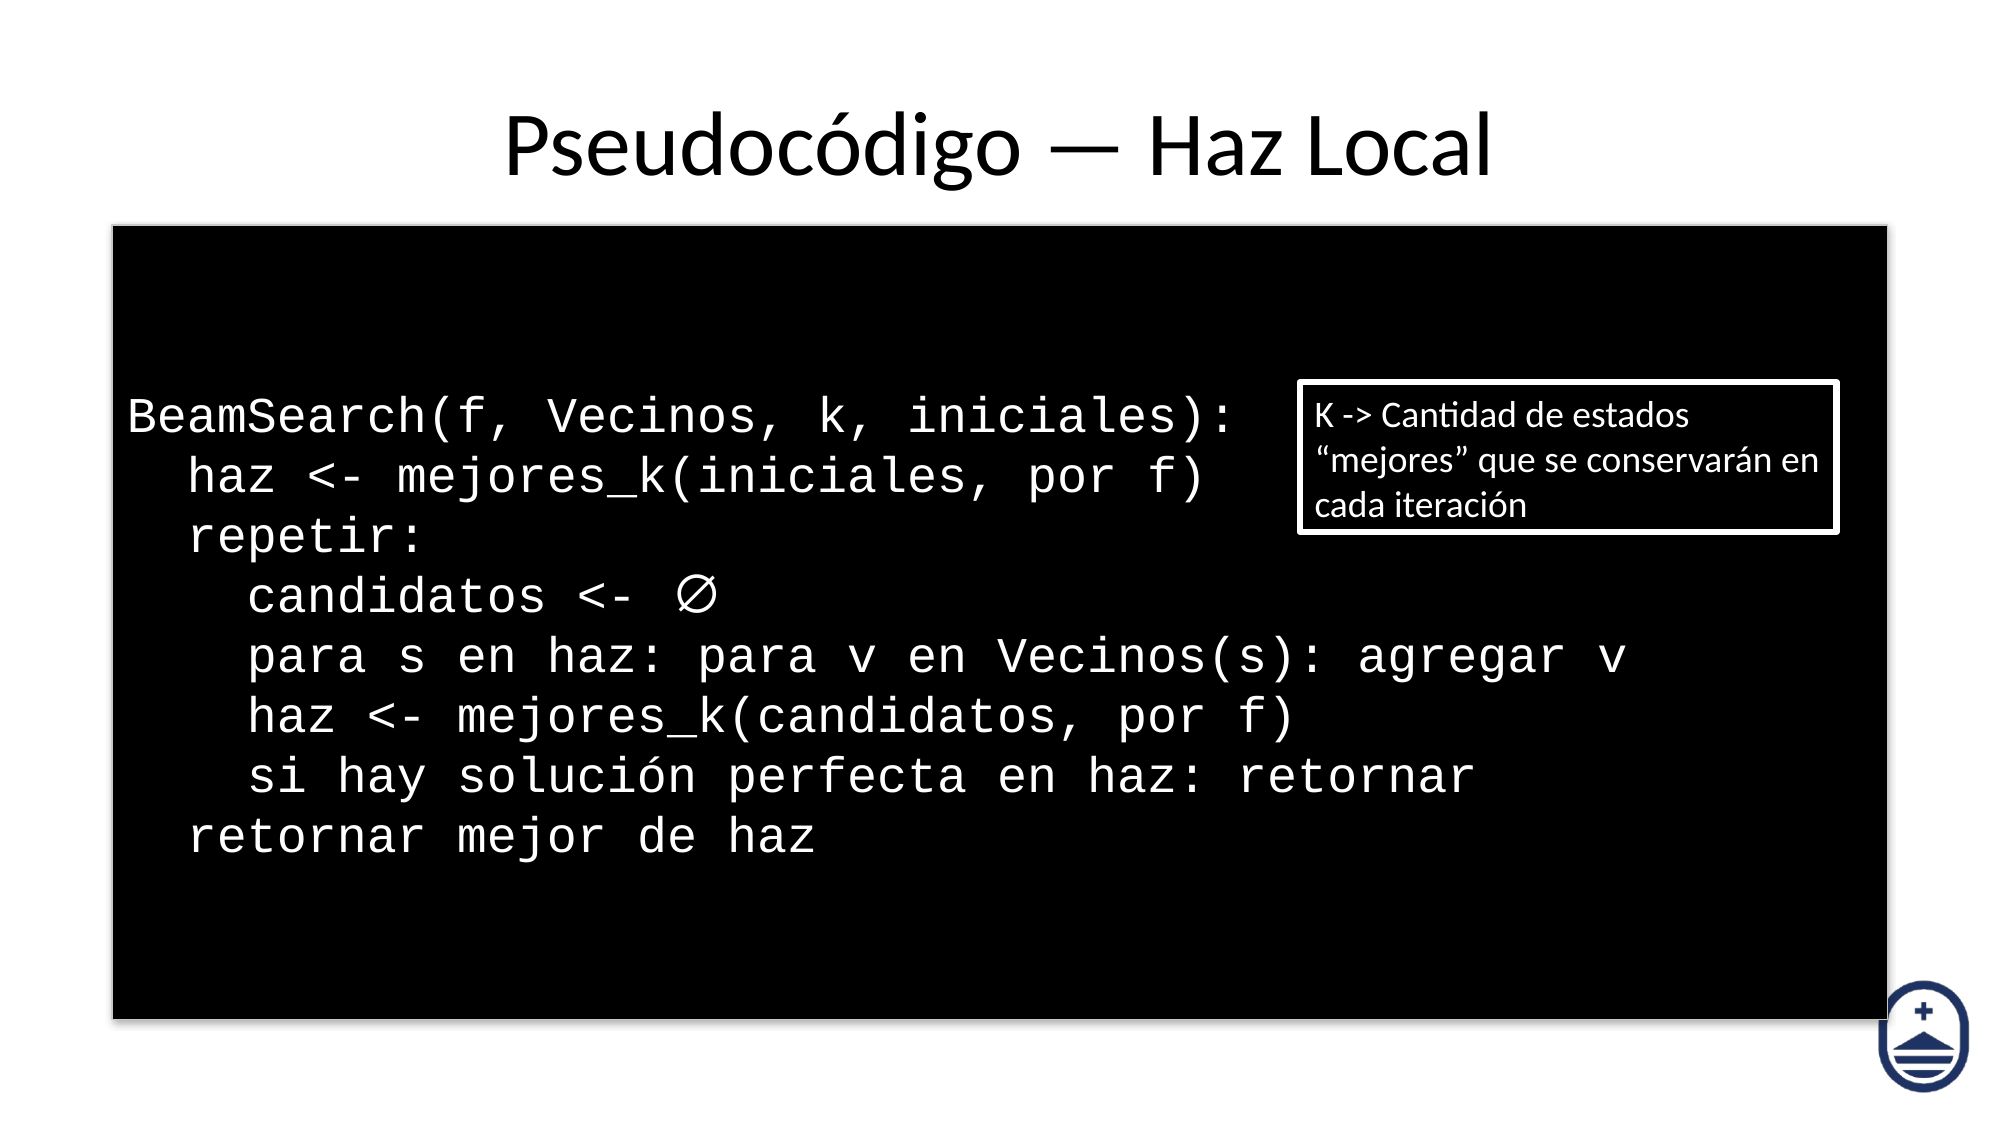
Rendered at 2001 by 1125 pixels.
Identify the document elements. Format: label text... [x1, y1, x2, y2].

picture [0, 0, 2001, 1125]
text_box BeamSearch(f, Vecinos, k, iniciales): haz <- mejores_k(iniciales, por f) repetir: candidatos <- ∅ para s en haz: para v en Vecinos(s): agregar v haz <- mejores_k(candidatos, por f) si hay solución perfecta en haz: retornar retornar mejor de haz [111, 224, 1888, 1020]
text_box K -> Cantidad de estados “mejores” que se conservarán en cada iteración [1297, 379, 1840, 535]
title Pseudocódigo — Haz Local [99, 45, 1900, 233]
